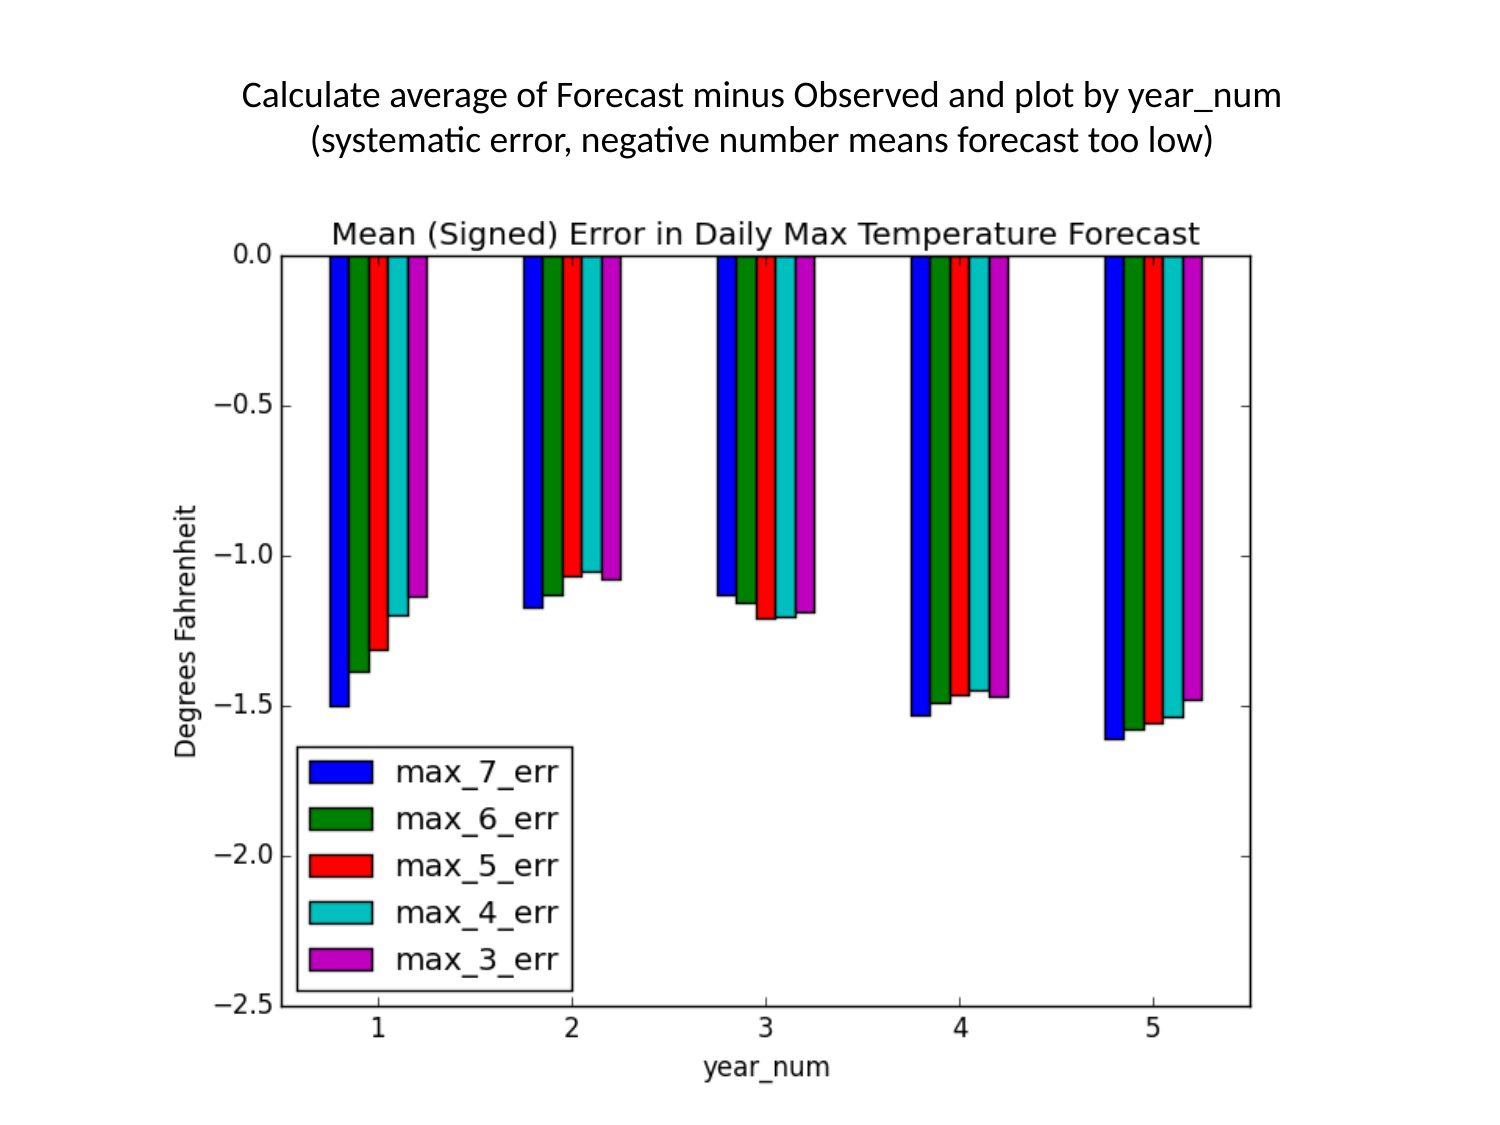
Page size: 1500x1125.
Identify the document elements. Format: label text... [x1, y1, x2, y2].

text_box Calculate average of Forecast minus Observed and plot by year_num (systematic error, negative number means forecast too low) [174, 62, 1350, 160]
picture [124, 162, 1376, 1101]
